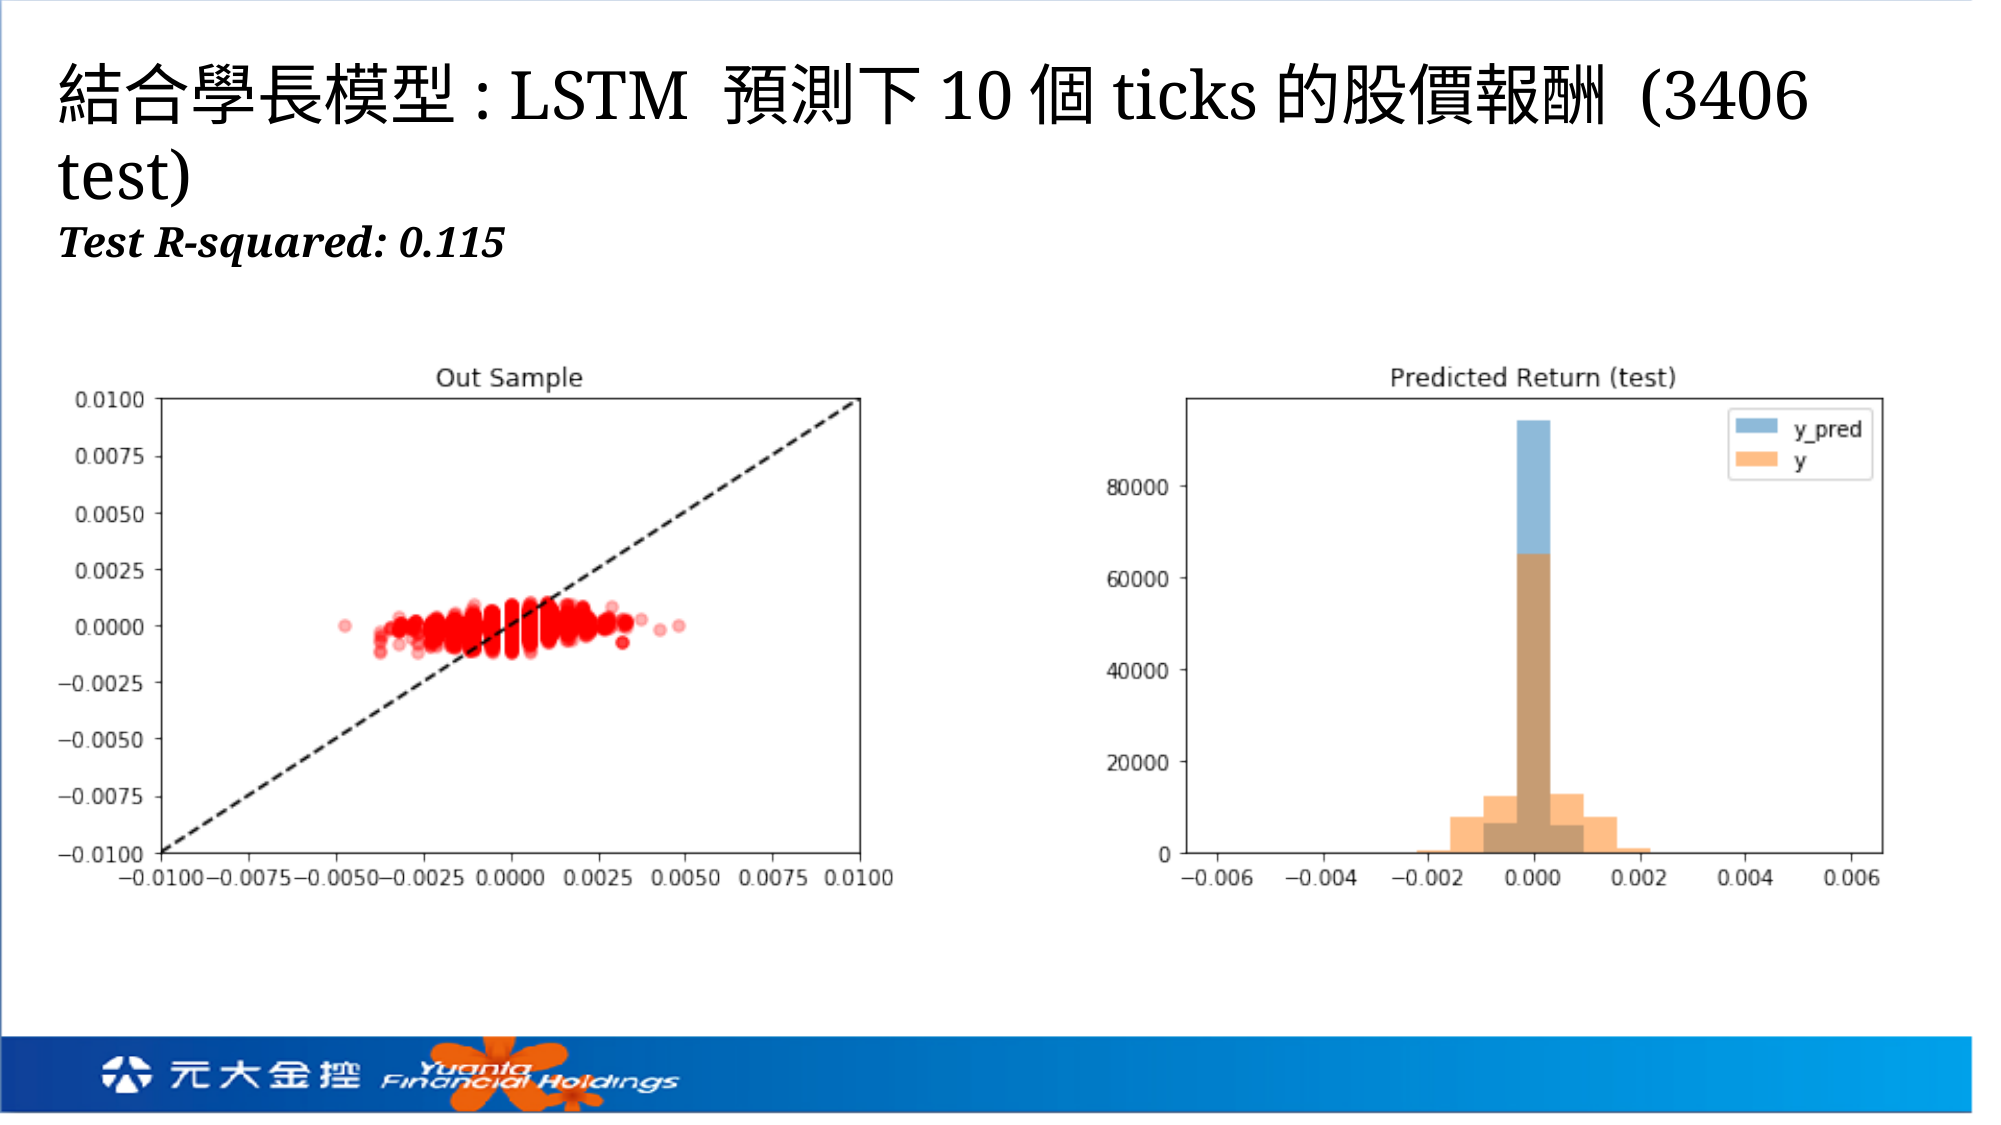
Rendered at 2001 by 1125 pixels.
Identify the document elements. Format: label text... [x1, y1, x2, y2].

text_box Test R-squared: 0.115 [42, 208, 839, 274]
picture [0, 0, 2001, 1125]
text_box 結合學長模型: LSTM 預測下10個ticks的股價報酬 (3406 test) [42, 45, 1860, 220]
